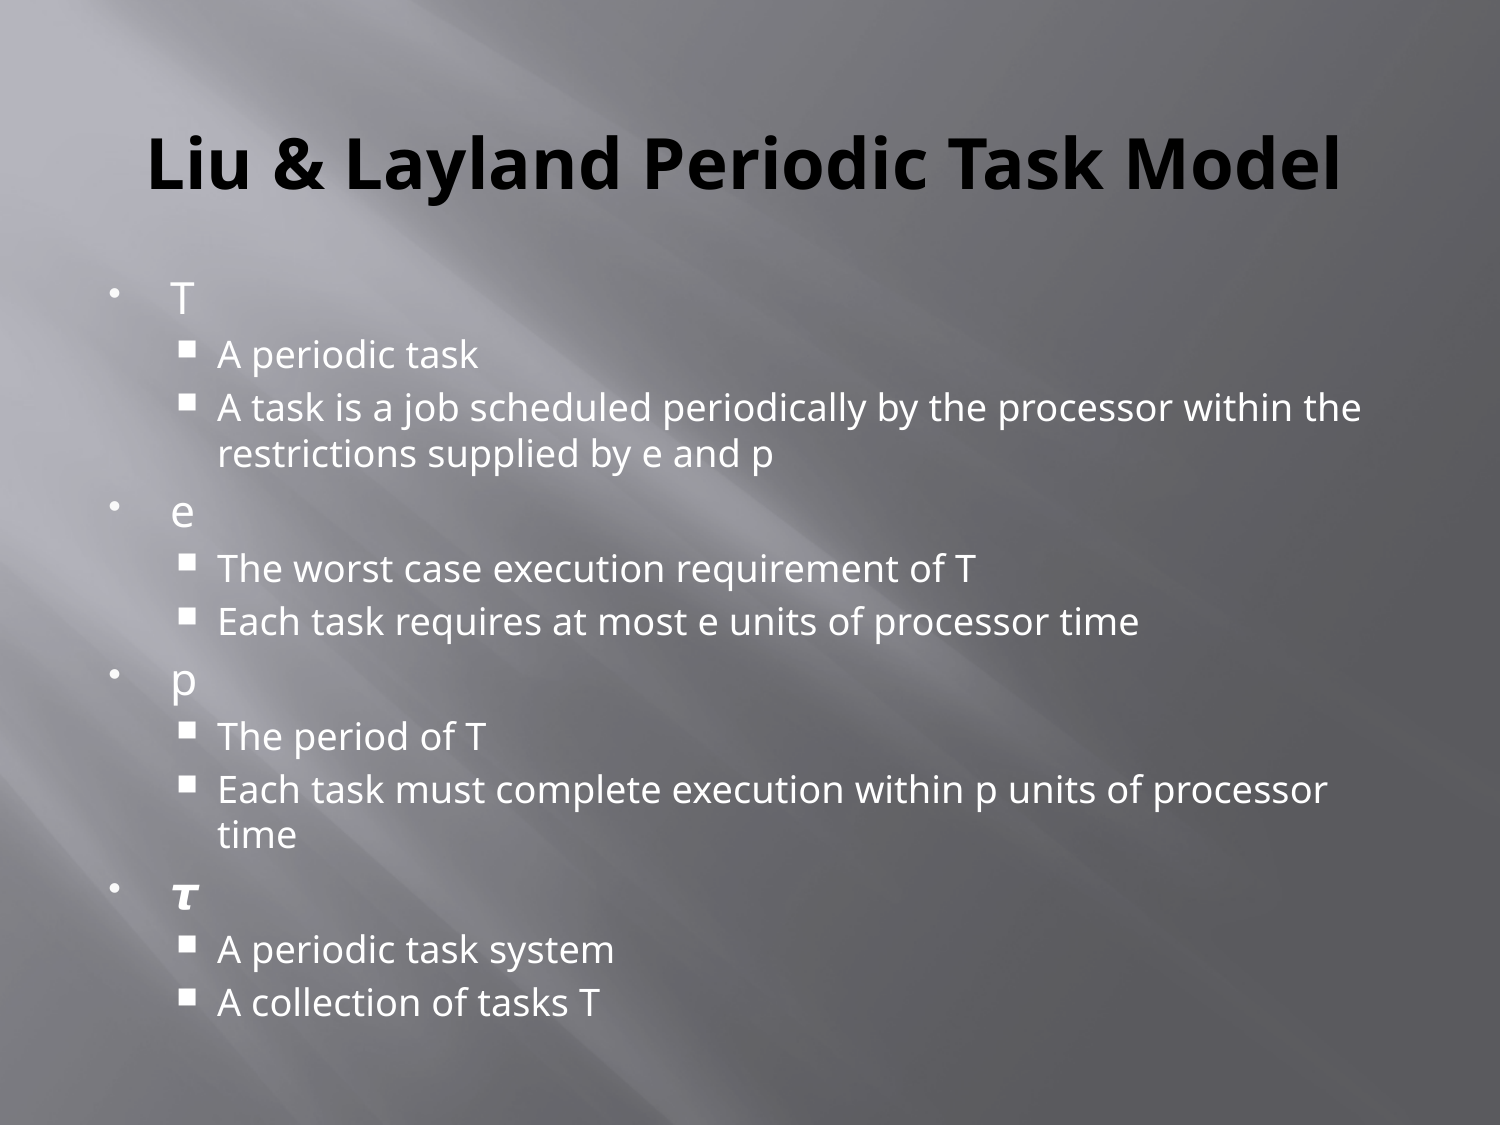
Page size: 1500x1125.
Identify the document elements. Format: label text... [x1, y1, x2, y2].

list T A periodic task A task is a job scheduled periodically by the processor within the restrictions supplied by e and p e The worst case execution requirement of T Each task requires at most e units of processor time p The period of T Each task must complete execution within p units of processor time 𝞽 A periodic task system A collection of tasks T [75, 262, 1425, 1035]
title Liu & Layland Periodic Task Model [70, 24, 1421, 213]
